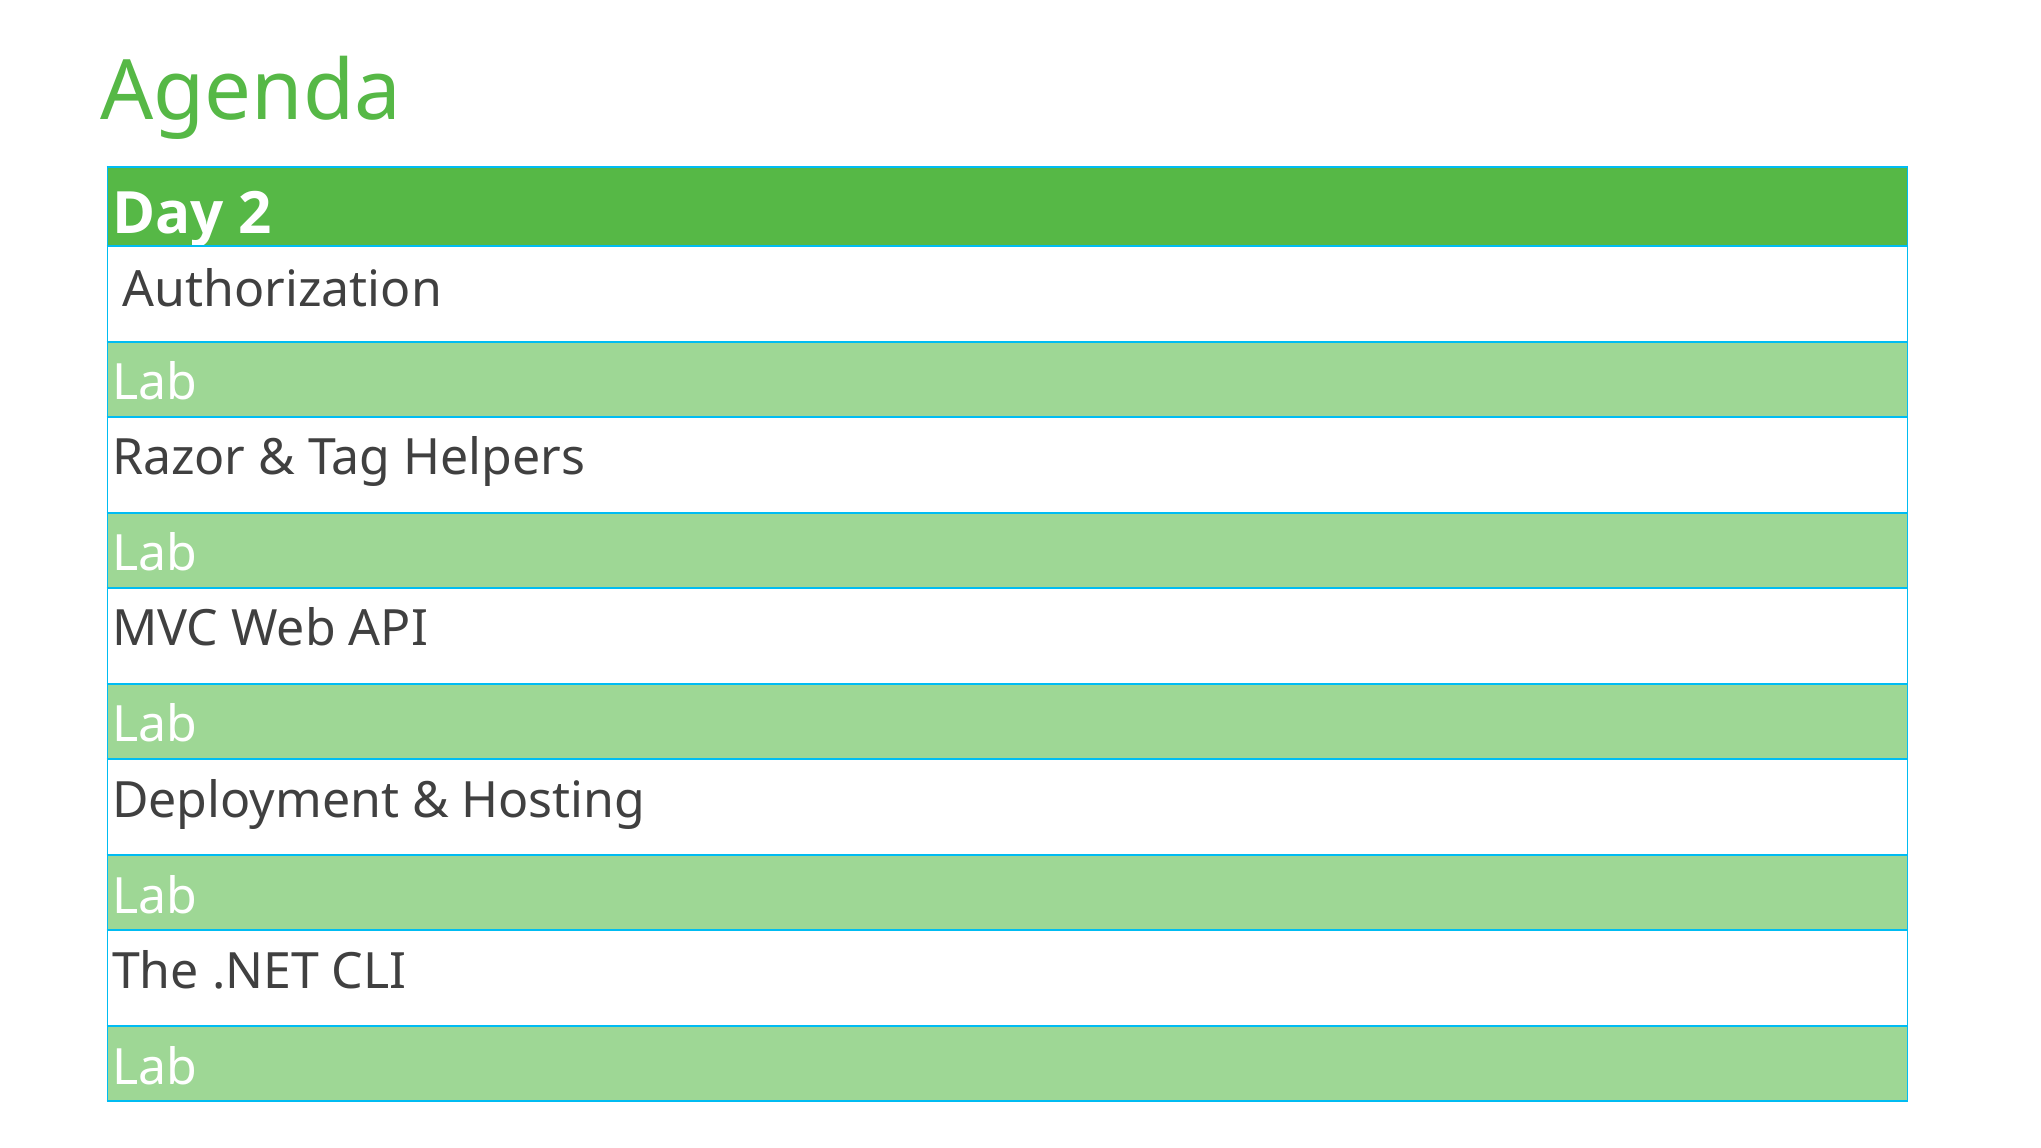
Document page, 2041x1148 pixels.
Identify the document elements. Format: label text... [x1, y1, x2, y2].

table_cell Authorization [108, 247, 1907, 341]
table_cell Lab [108, 514, 1907, 587]
table_cell Lab [108, 1027, 1907, 1100]
table_cell Lab [108, 856, 1907, 929]
table_cell Deployment & Hosting [108, 760, 1907, 854]
table_cell Razor & Tag Helpers [108, 418, 1907, 512]
text_box Agenda [70, 23, 432, 162]
table_cell MVC Web API [108, 589, 1907, 683]
table_cell Lab [108, 343, 1907, 416]
table_cell Lab [108, 685, 1907, 758]
table_header Day 2 [108, 168, 1907, 245]
table_cell The .NET CLI [108, 931, 1907, 1025]
